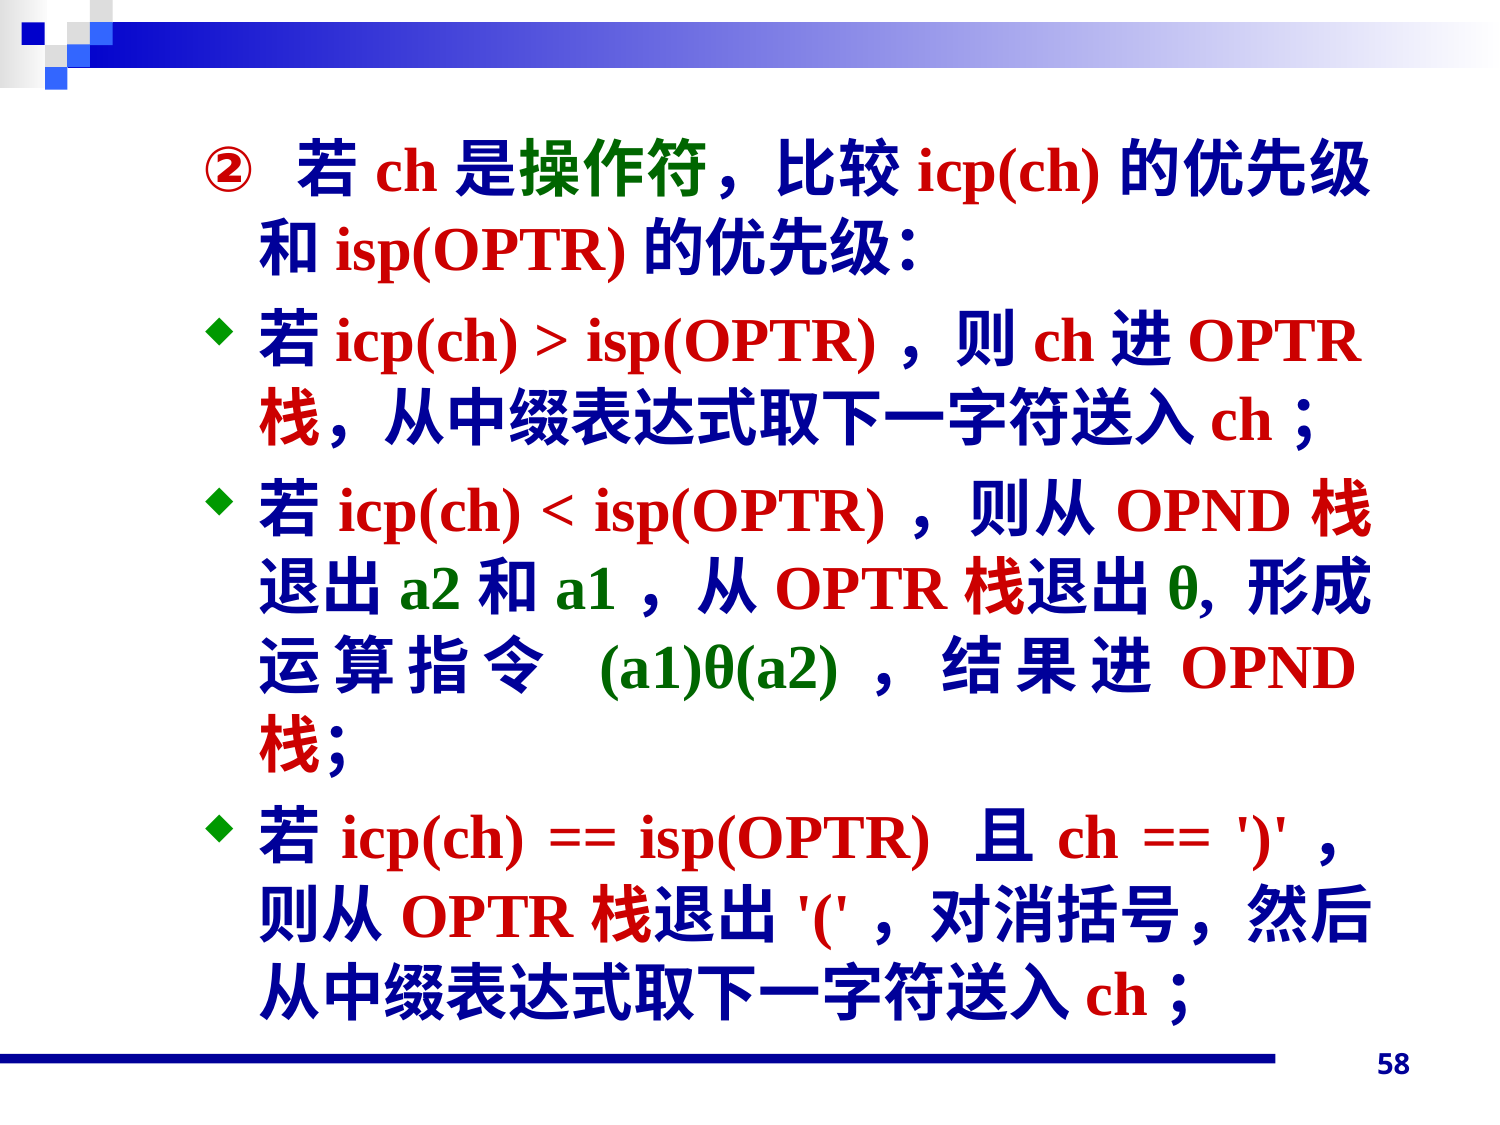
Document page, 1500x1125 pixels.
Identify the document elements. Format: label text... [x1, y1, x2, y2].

text_box 若ch是操作符，比较icp(ch)的优先级和isp(OPTR)的优先级： 若icp(ch) > isp(OPTR)，则ch进OPTR栈，从中缀表达式取下一字符送入ch； 若icp(ch) < isp(OPTR)，则从OPND栈退出a2和a1，从OPTR栈退出θ, 形成运算指令 (a1)θ(a2)，结果进OPND栈； 若icp(ch) == isp(OPTR) 且ch == ')'，则从OPTR栈退出'('，对消括号，然后从中缀表达式取下一字符送入ch； [112, 117, 1388, 1112]
text_box [778, 22, 783, 67]
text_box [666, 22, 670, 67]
text_box Fib(4) [694, 22, 698, 67]
slide_number 58 [1388, 1017, 1425, 1093]
